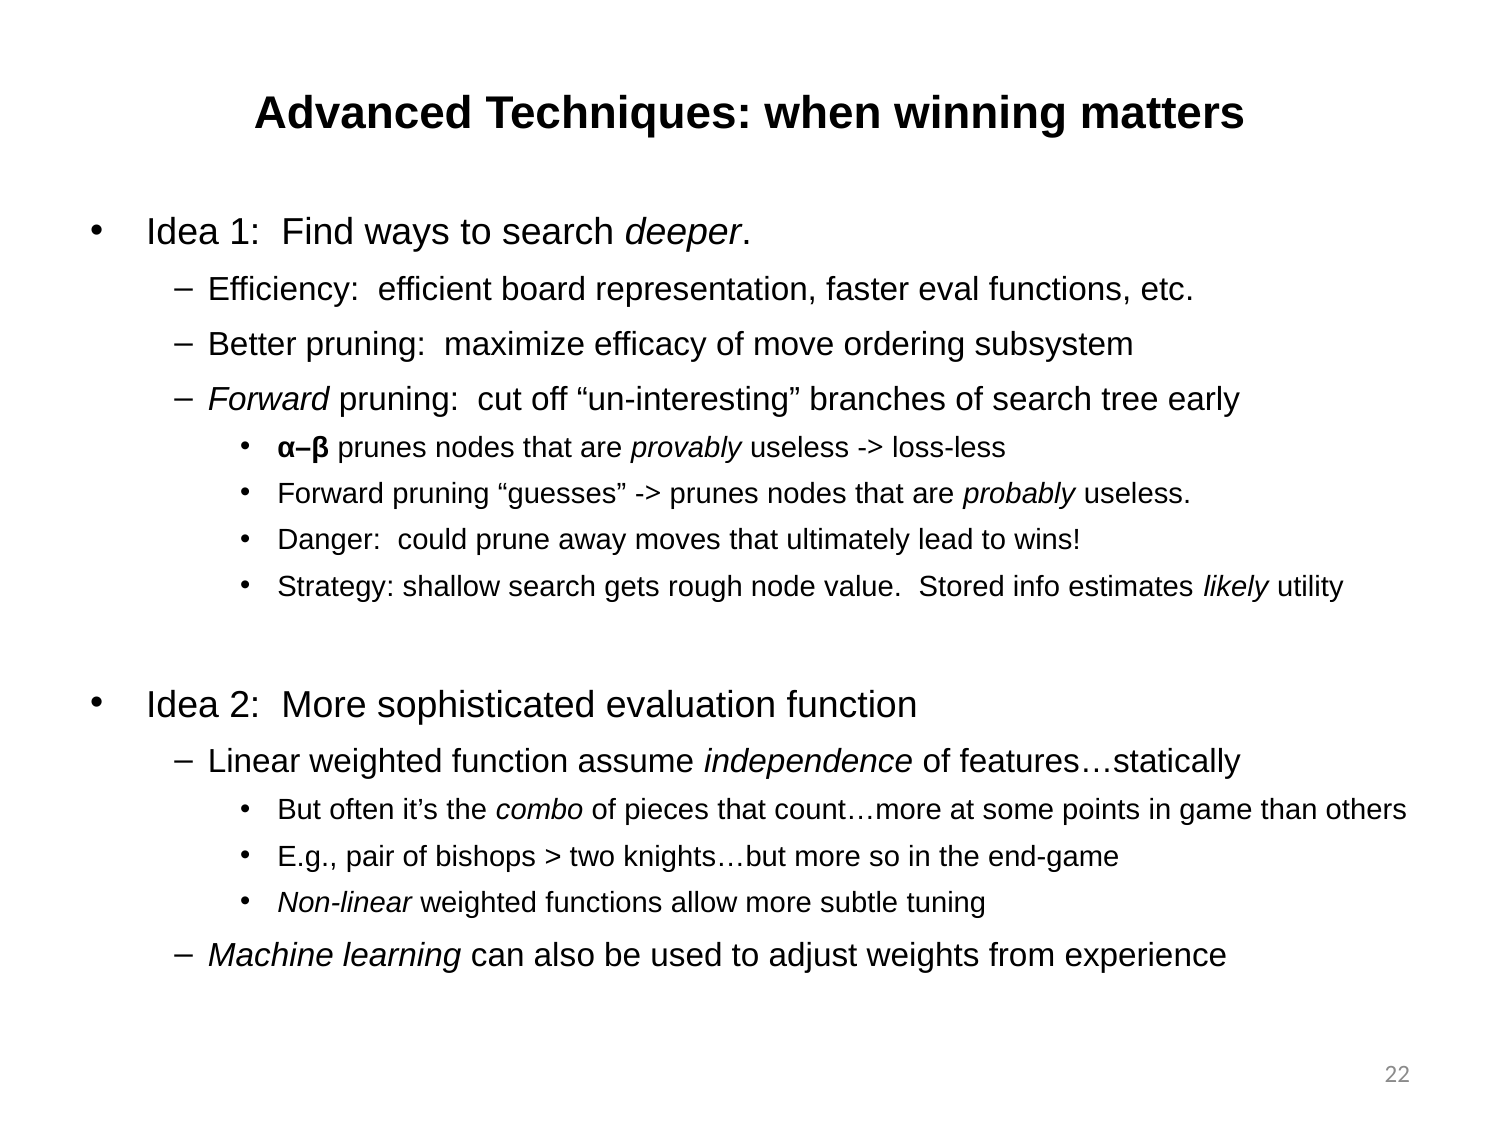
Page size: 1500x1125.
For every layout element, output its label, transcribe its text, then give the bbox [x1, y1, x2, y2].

text_box Advanced Techniques: when winning matters [75, 45, 1425, 175]
text_box Idea 1: Find ways to search deeper. Efficiency: efficient board representation, faster eval functions, etc. Better pruning: maximize efficacy of move ordering subsystem Forward pruning: cut off “un-interesting” branches of search tree early α–β prunes nodes that are provably useless -> loss-less Forward pruning “guesses” -> prunes nodes that are probably useless. Danger: could prune away moves that ultimately lead to wins! Strategy: shallow search gets rough node value. Stored info estimates likely utility Idea 2: More sophisticated evaluation function Linear weighted function assume independence of features…statically But often it’s the combo of pieces that count…more at some points in game than others E.g., pair of bishops > two knights…but more so in the end-game Non-linear weighted functions allow more subtle tuning Machine learning can also be used to adjust weights from experience [75, 199, 1425, 1075]
text_box <number> [1074, 1042, 1425, 1103]
